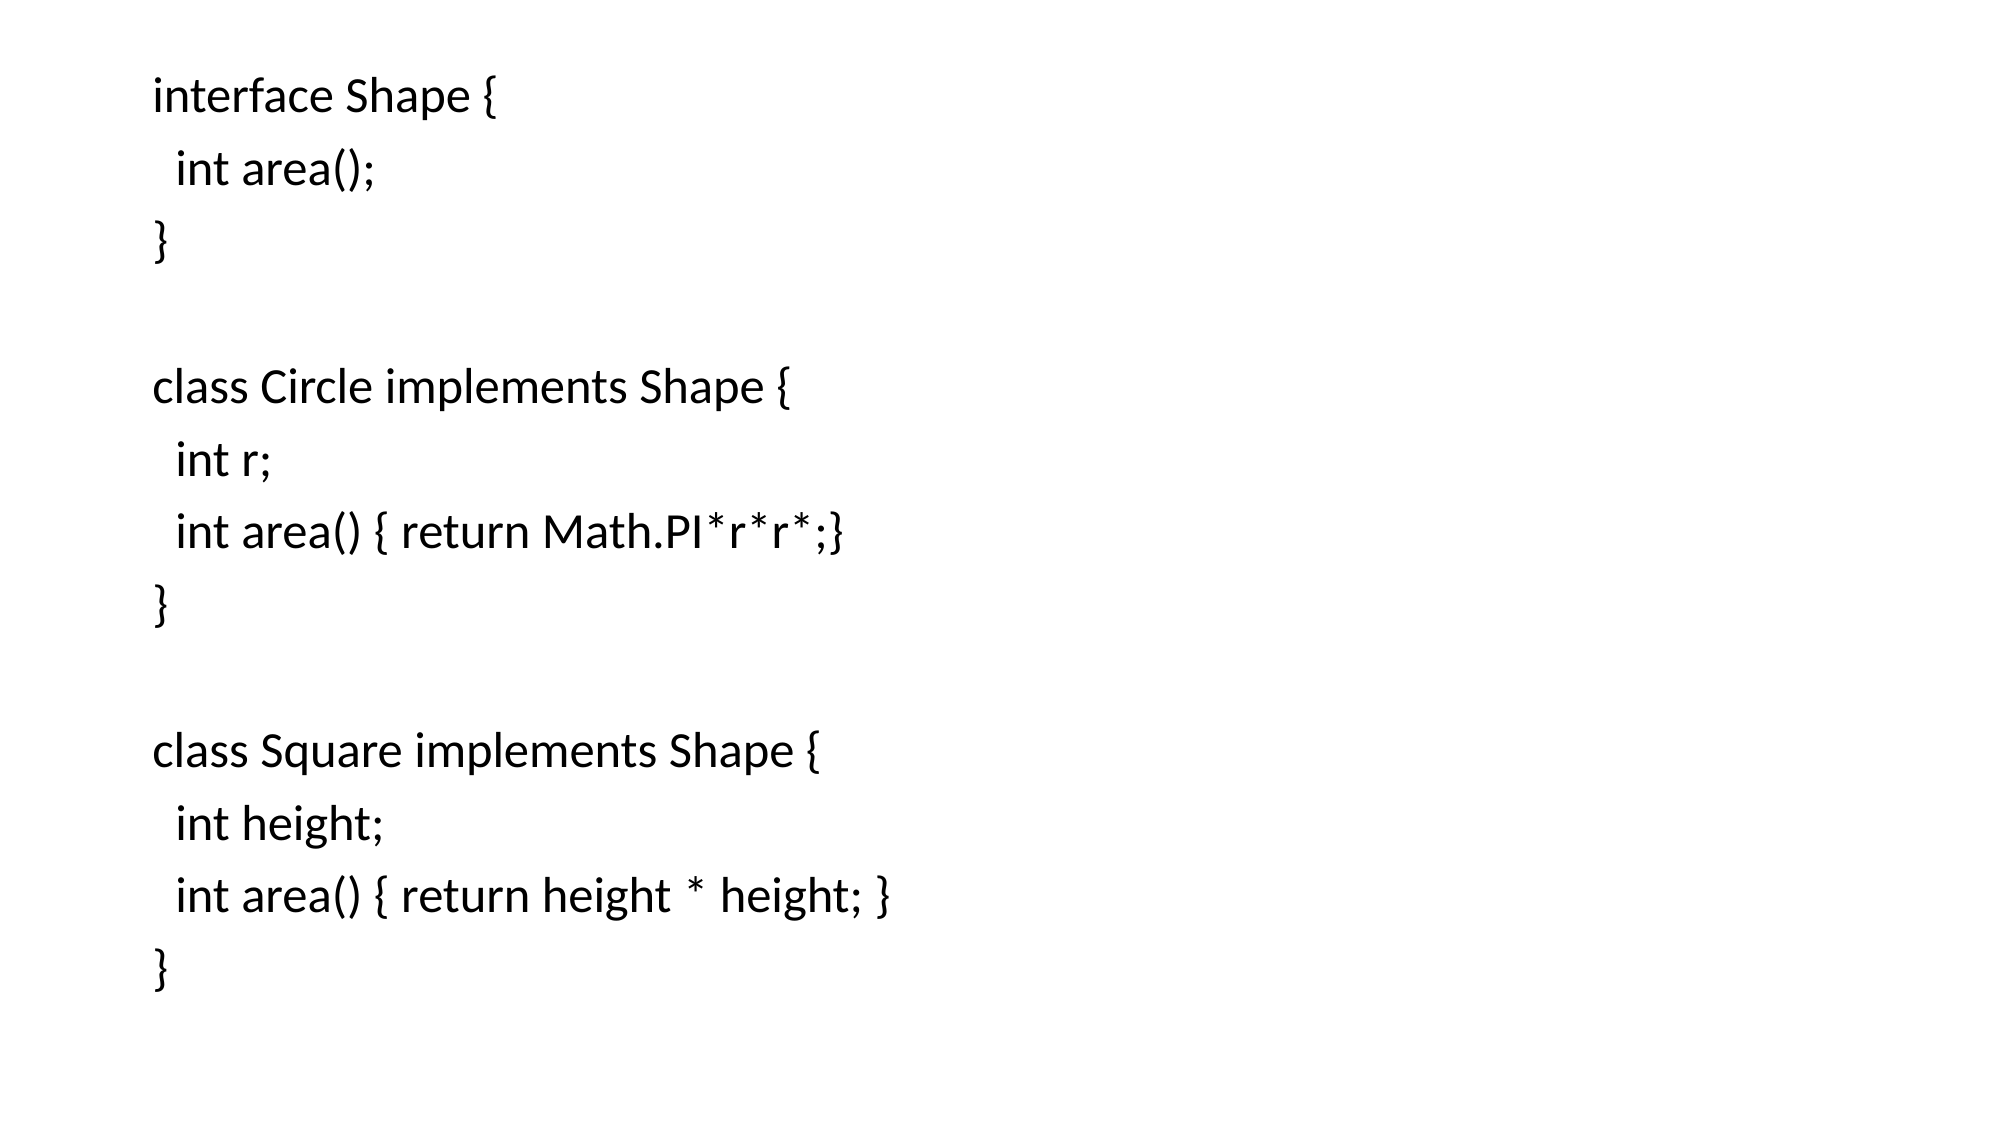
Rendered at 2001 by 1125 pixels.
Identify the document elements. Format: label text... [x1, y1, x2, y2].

list interface Shape { int area(); } class Circle implements Shape { int r; int area() { return Math.PI*r*r*;} } class Square implements Shape { int height; int area() { return height * height; } } [137, 61, 1863, 1014]
